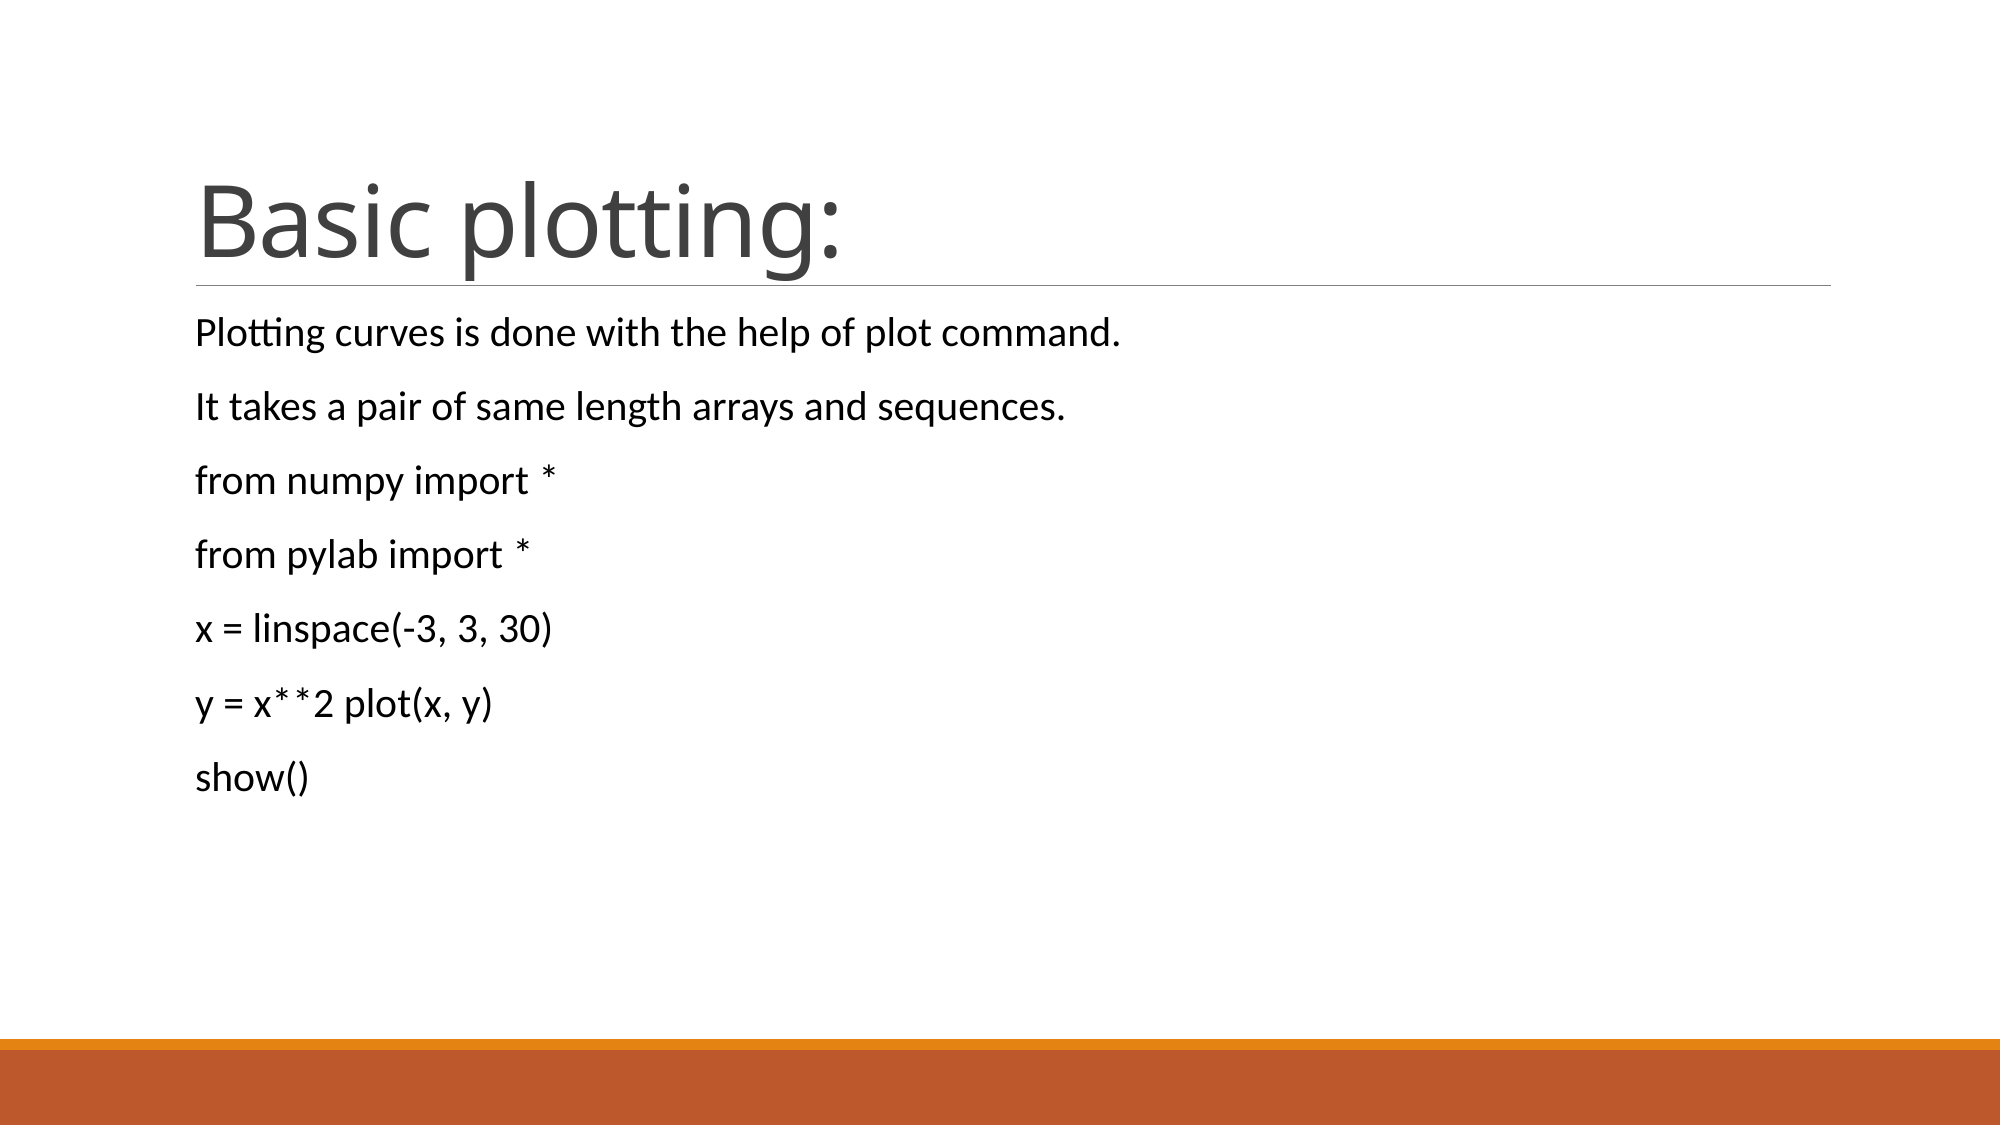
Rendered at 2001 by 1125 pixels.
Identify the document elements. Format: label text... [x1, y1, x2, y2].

list Plotting curves is done with the help of plot command. It takes a pair of same length arrays and sequences. from numpy import * from pylab import * x = linspace(-3, 3, 30) y = x**2 plot(x, y) show() [180, 302, 1830, 963]
title Basic plotting: [180, 47, 1830, 285]
